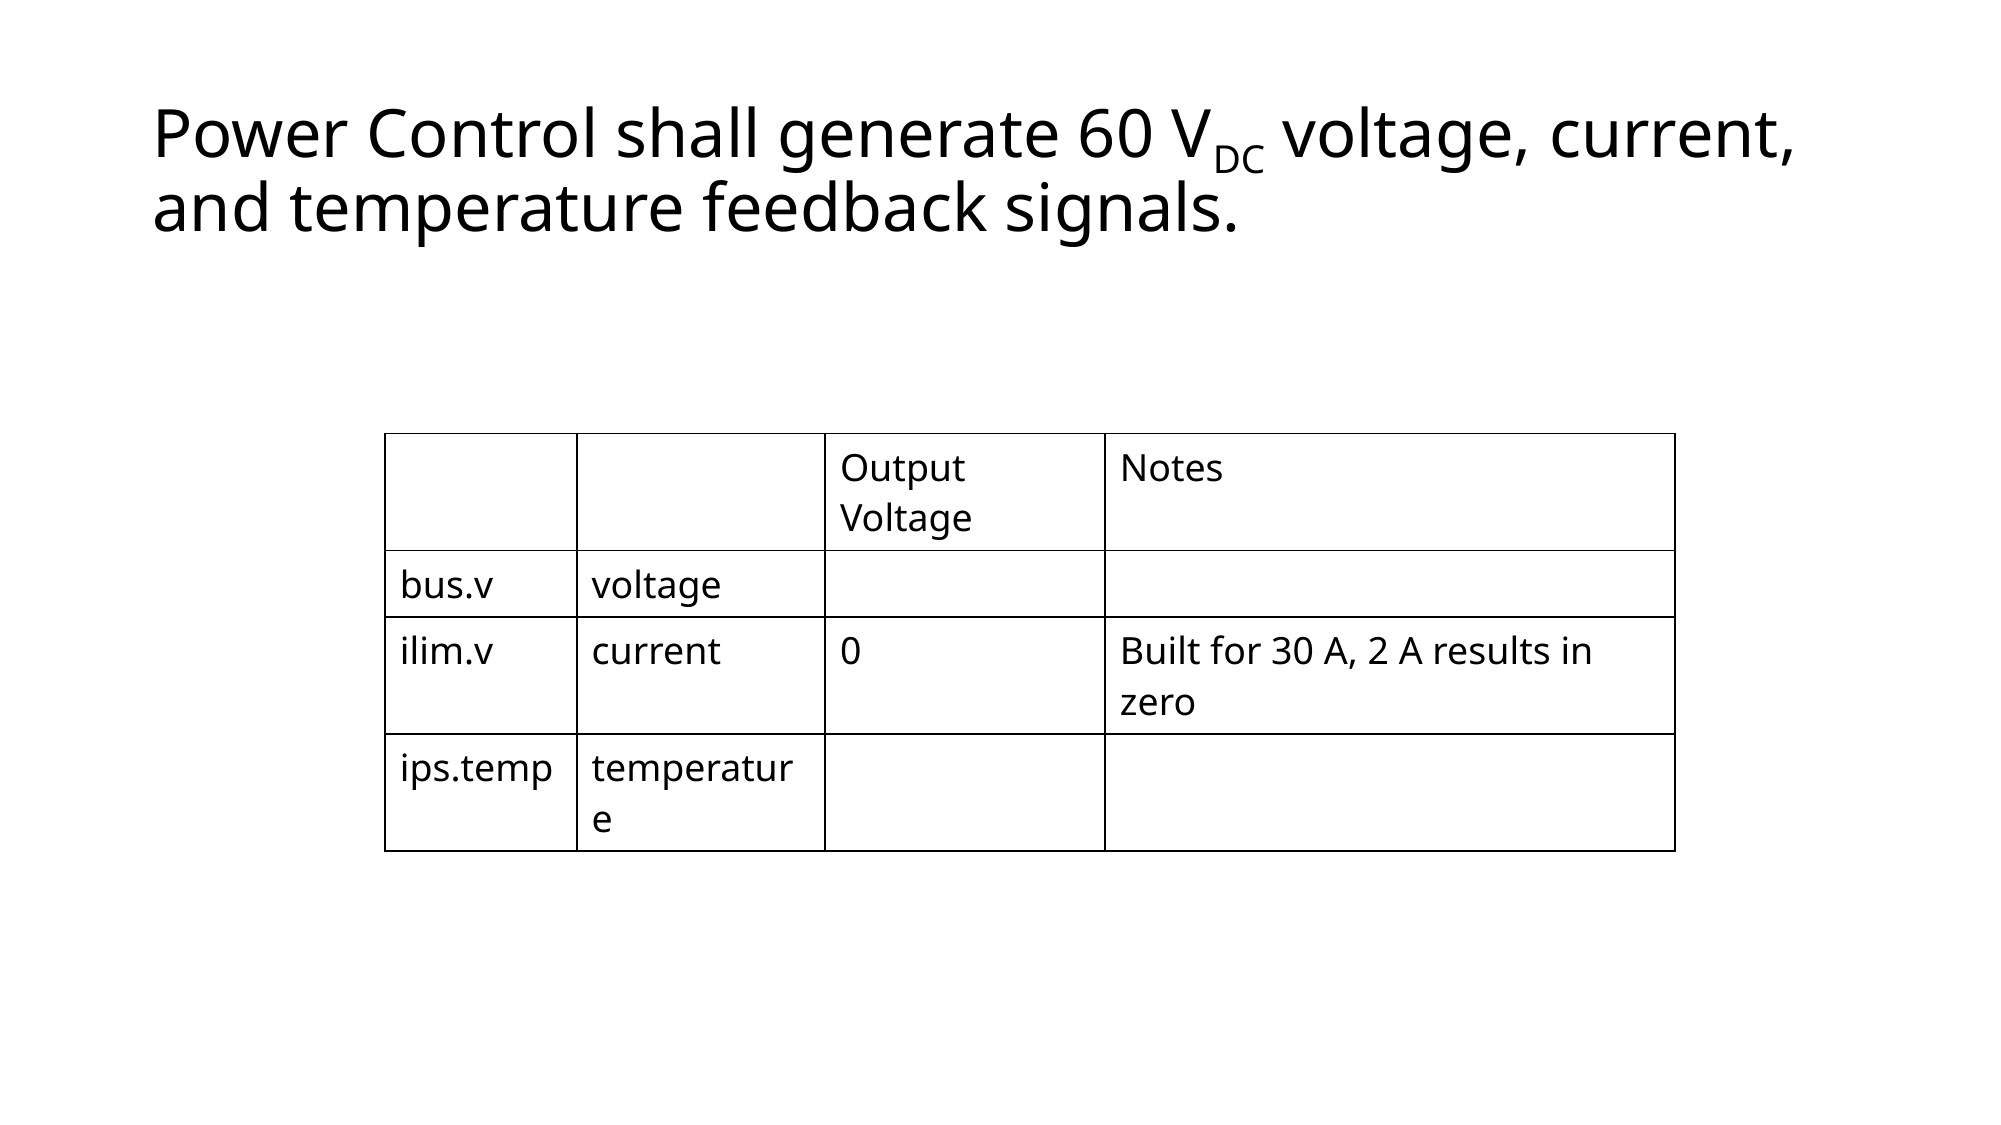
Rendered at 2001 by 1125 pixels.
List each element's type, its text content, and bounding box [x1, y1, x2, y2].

table_cell bus.v [386, 551, 576, 616]
table_cell 0 [826, 618, 1104, 733]
table_cell [1106, 735, 1674, 850]
table_header Output Voltage [826, 434, 1104, 550]
table_cell ilim.v [386, 618, 576, 733]
table_header Notes [1106, 434, 1674, 550]
table_header [386, 434, 576, 550]
table_cell [826, 735, 1104, 850]
table_cell ips.temp [386, 735, 576, 850]
title Power Control shall generate 60 VDC voltage, current, and temperature feedback signals. [137, 59, 1863, 278]
table_cell [826, 551, 1104, 616]
table_cell Built for 30 A, 2 A results in zero [1106, 618, 1674, 733]
table_cell current [578, 618, 824, 733]
table_cell temperature [578, 735, 824, 850]
table_cell [1106, 551, 1674, 616]
table_cell voltage [578, 551, 824, 616]
table_header [578, 434, 824, 550]
